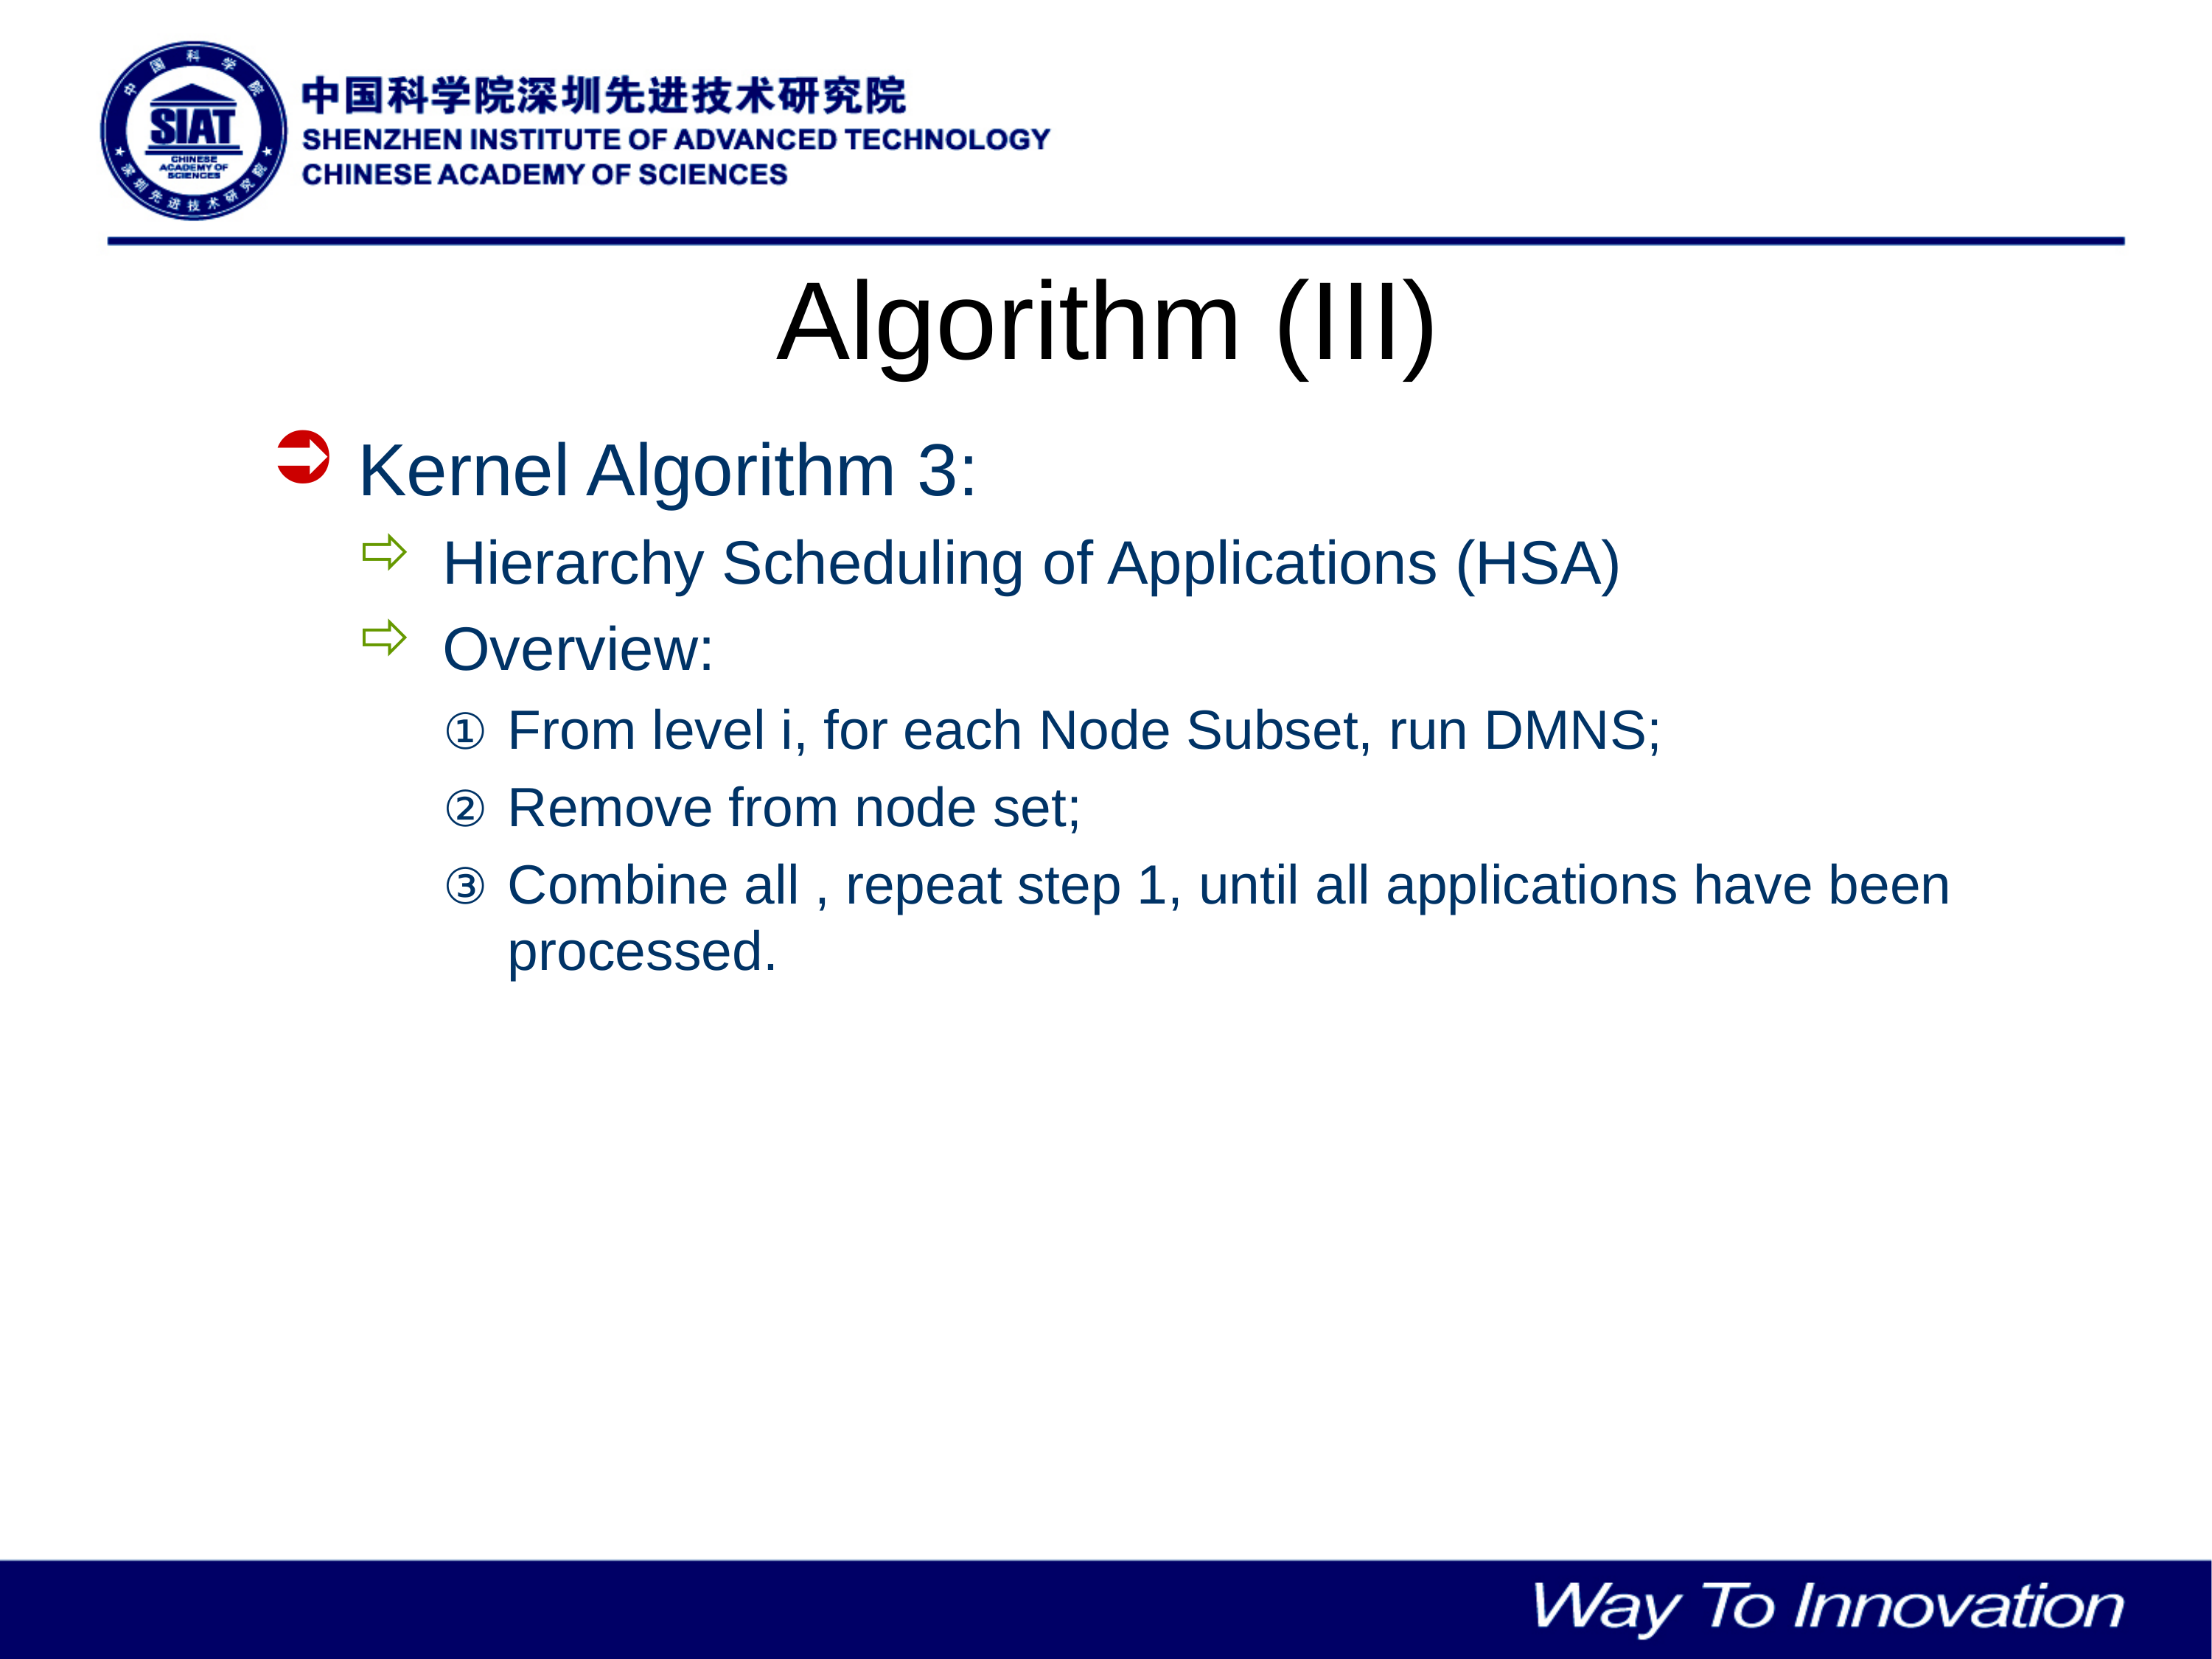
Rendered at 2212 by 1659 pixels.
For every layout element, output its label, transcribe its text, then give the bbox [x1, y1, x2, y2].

picture [0, 0, 2212, 1659]
title Algorithm (III) [95, 219, 2121, 412]
